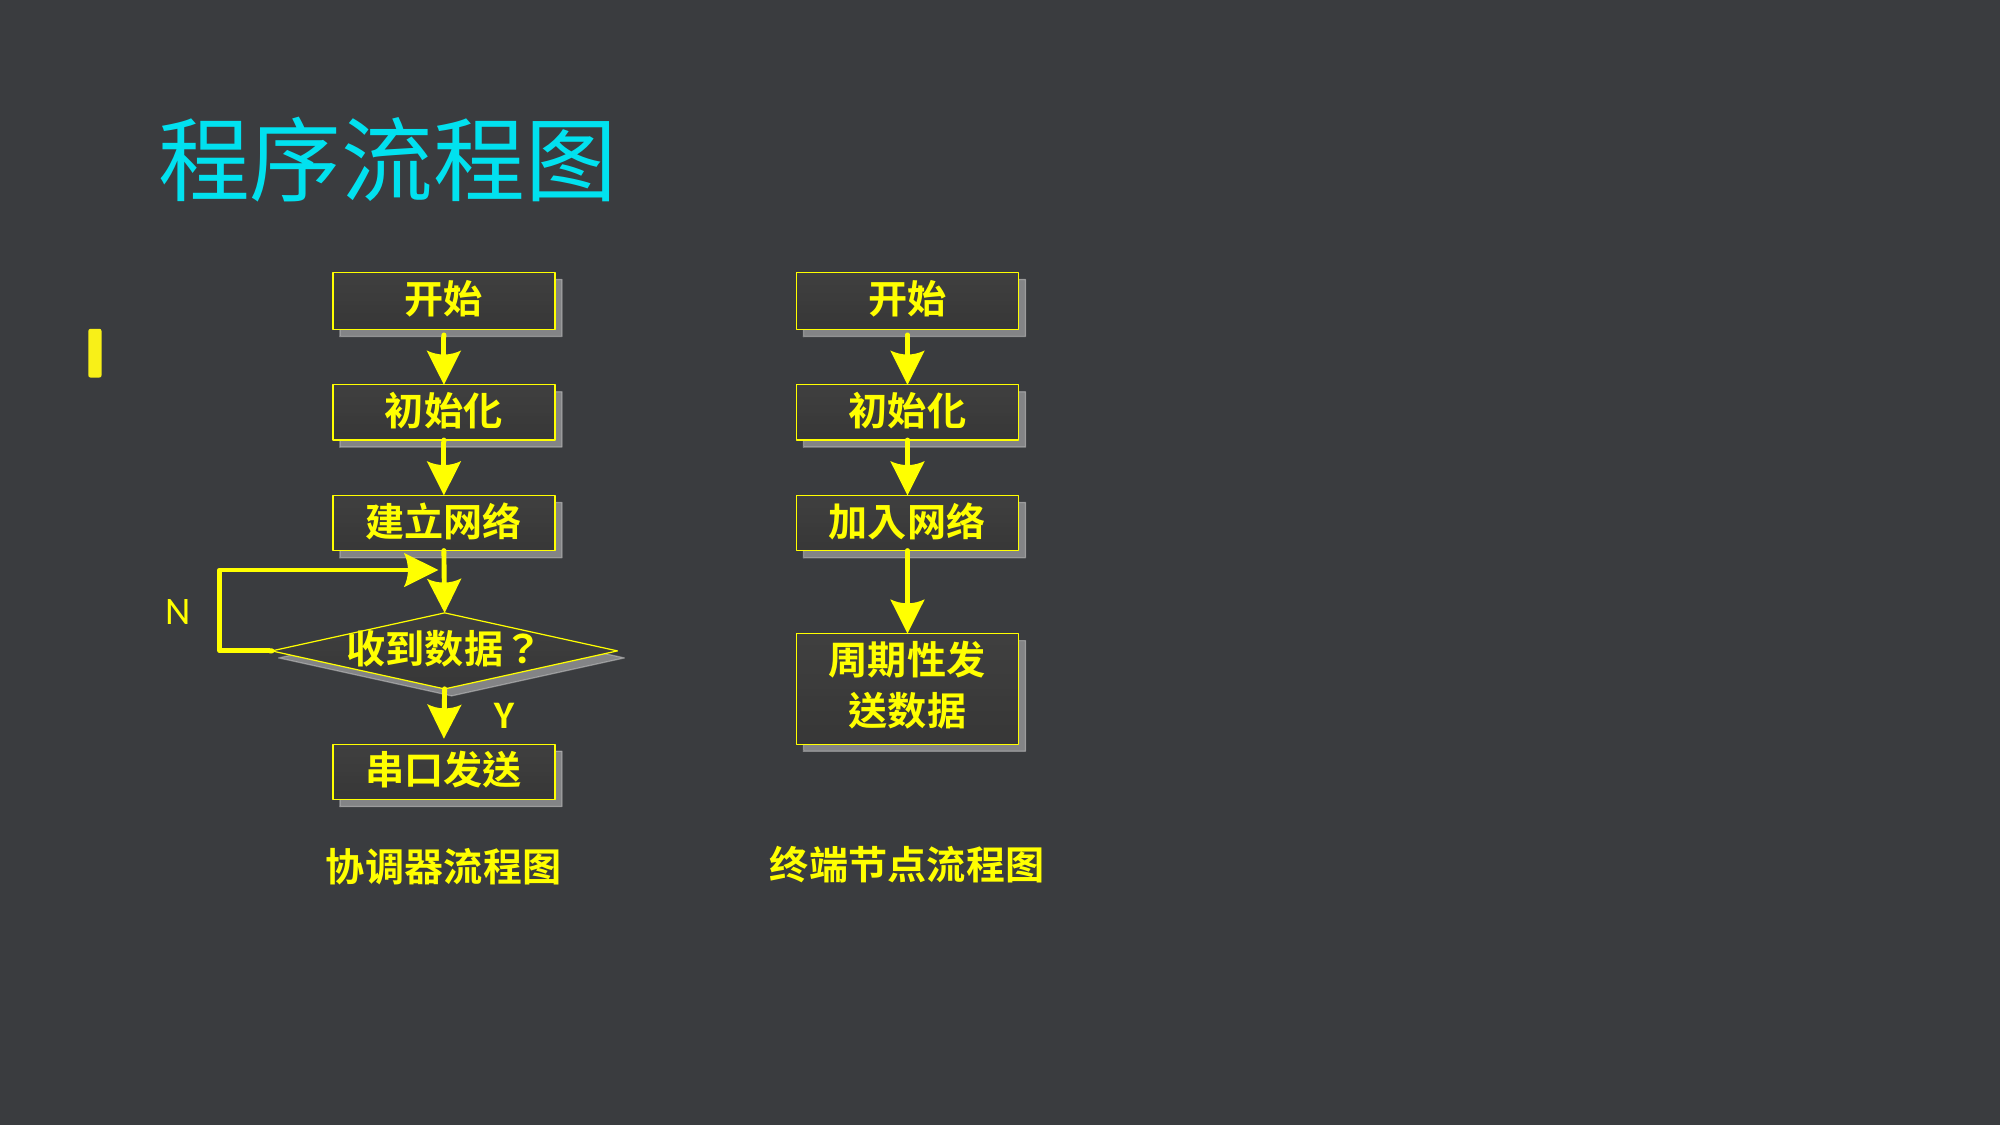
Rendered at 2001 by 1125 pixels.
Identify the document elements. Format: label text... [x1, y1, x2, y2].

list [138, 265, 1175, 921]
title 程序流程图 [143, 108, 1870, 224]
